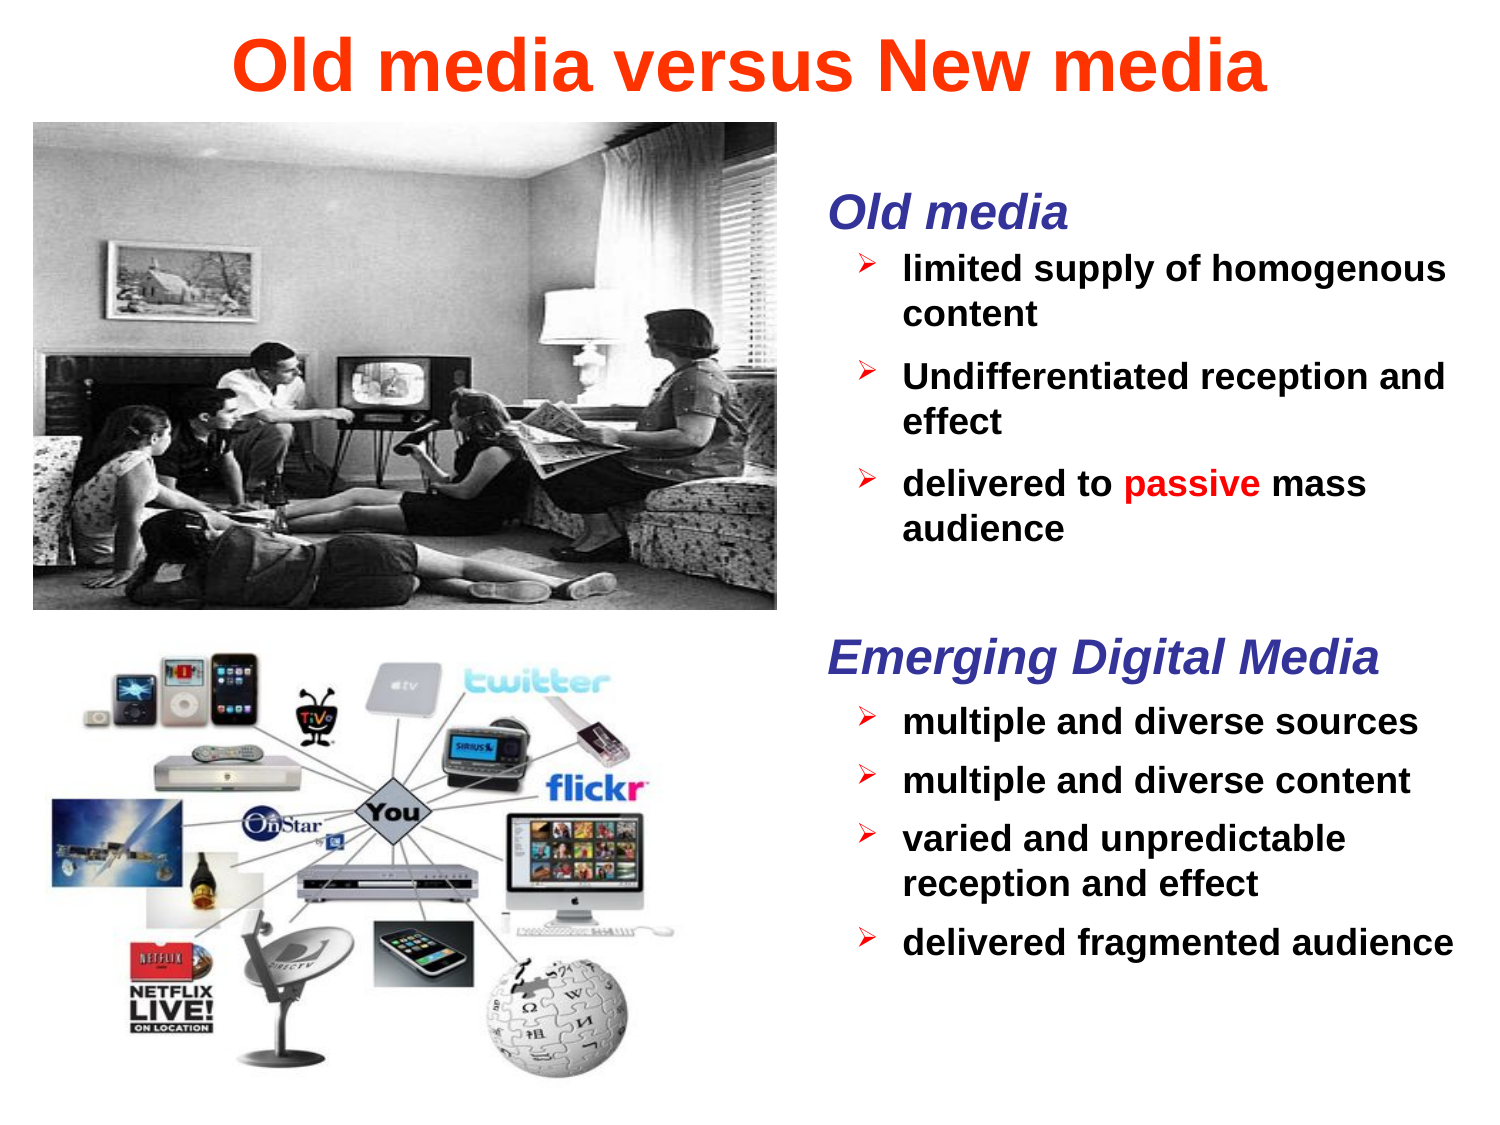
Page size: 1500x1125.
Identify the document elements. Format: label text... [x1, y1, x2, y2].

picture [44, 622, 787, 1115]
text_box Old media limited supply of homogenous content Undifferentiated reception and effect delivered to passive mass audience Emerging Digital Media multiple and diverse sources multiple and diverse content varied and unpredictable reception and effect delivered fragmented audience [812, 171, 1500, 1078]
text_box Old media versus New media [112, 11, 1388, 112]
picture [33, 122, 778, 610]
